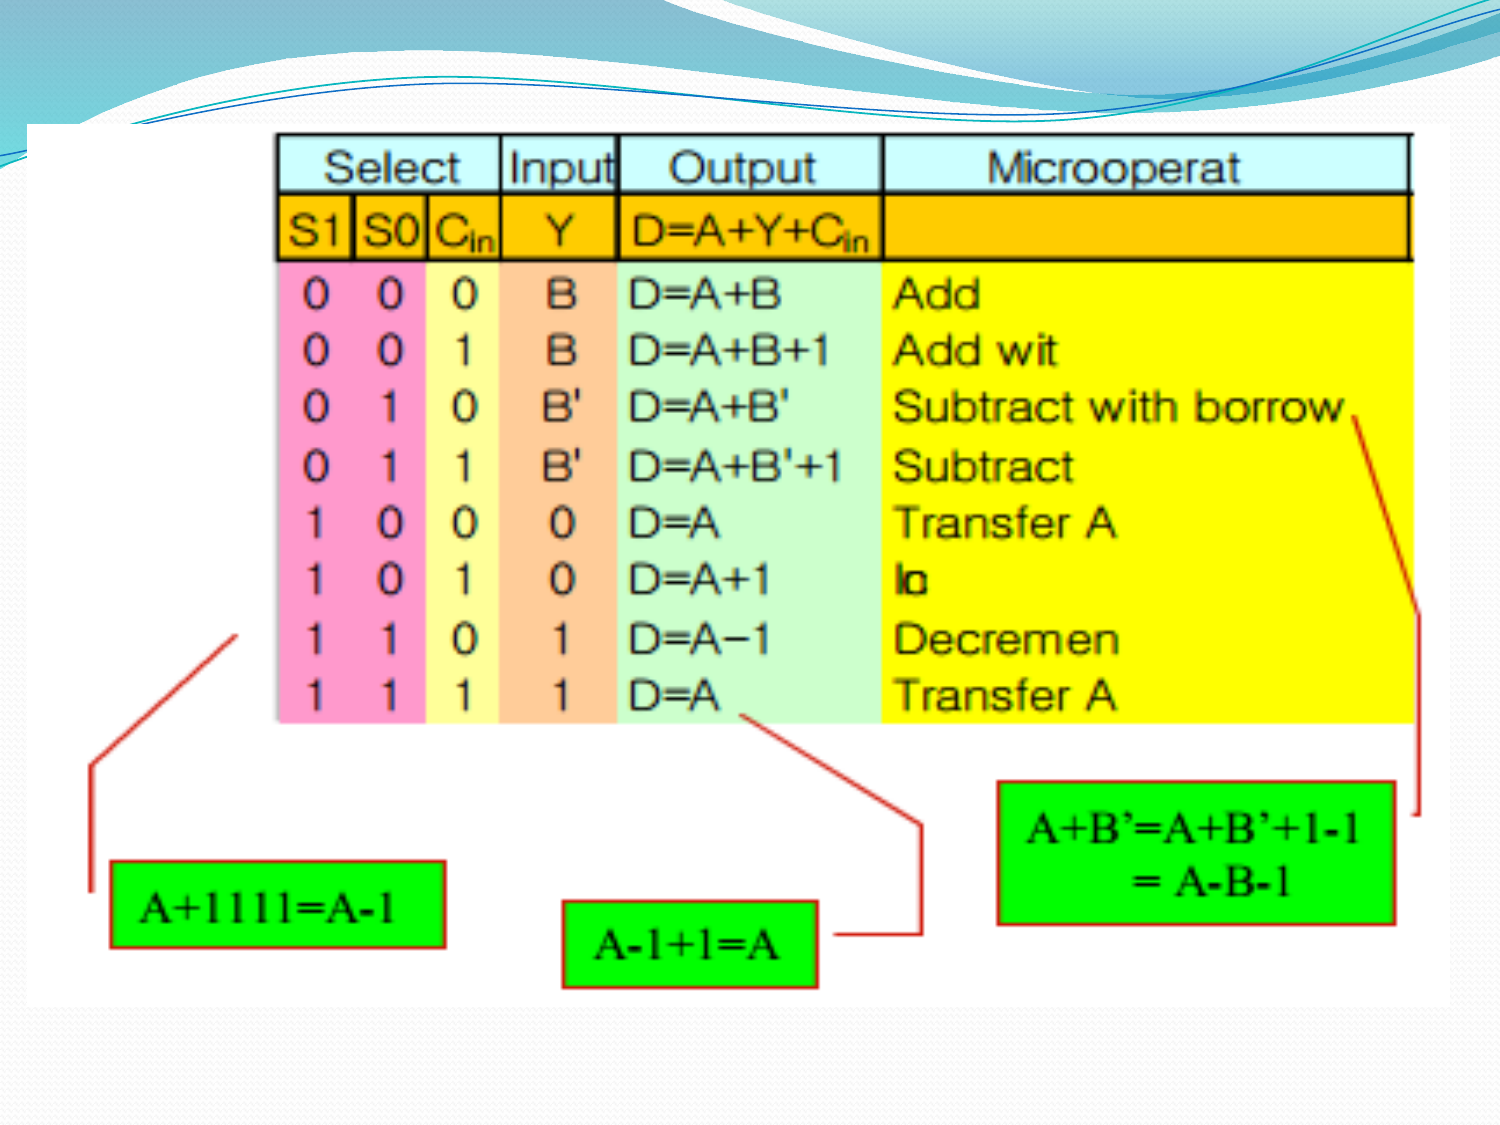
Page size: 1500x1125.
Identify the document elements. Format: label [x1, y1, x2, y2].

picture [27, 124, 1451, 1007]
